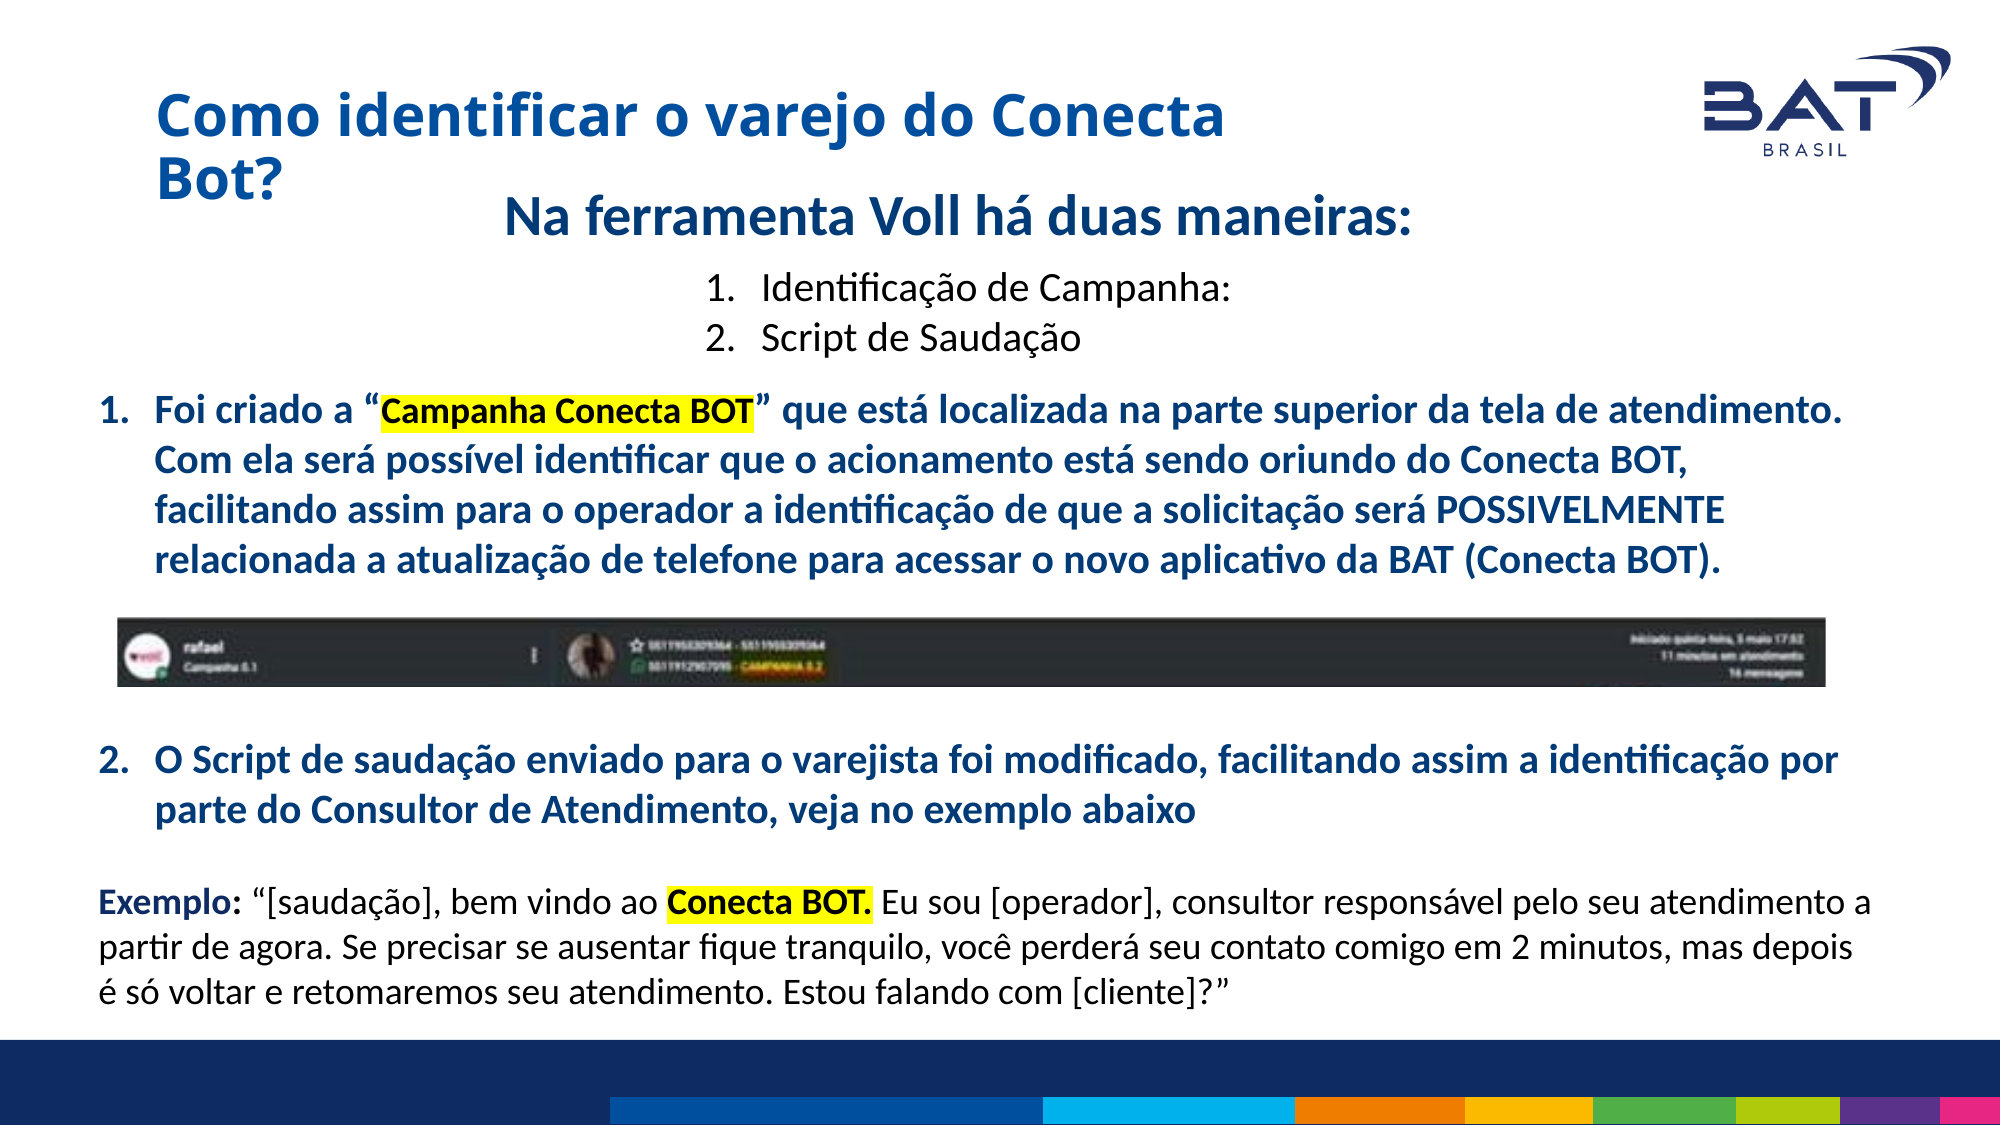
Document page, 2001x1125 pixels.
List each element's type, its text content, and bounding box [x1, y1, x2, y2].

text_box Foi criado a “Campanha Conecta BOT” que está localizada na parte superior da tela de atendimento. Com ela será possível identificar que o acionamento está sendo oriundo do Conecta BOT, facilitando assim para o operador a identificação de que a solicitação será POSSIVELMENTE relacionada a atualização de telefone para acessar o novo aplicativo da BAT (Conecta BOT). O Script de saudação enviado para o varejista foi modificado, facilitando assim a identificação por parte do Consultor de Atendimento, veja no exemplo abaixo Exemplo: “[saudação], bem vindo ao Conecta BOT. Eu sou [operador], consultor responsável pelo seu atendimento a partir de agora. Se precisar se ausentar fique tranquilo, você perderá seu contato comigo em 2 minutos, mas depois é só voltar e retomaremos seu atendimento. Estou falando com [cliente]?” [83, 374, 1892, 1064]
picture [117, 617, 1826, 687]
text_box Identificação de Campanha: Script de Saudação [689, 252, 1372, 368]
text_box Na ferramenta Voll há duas maneiras: [490, 170, 1486, 255]
title Como identificar o varejo do Conecta Bot? [155, 85, 1348, 192]
